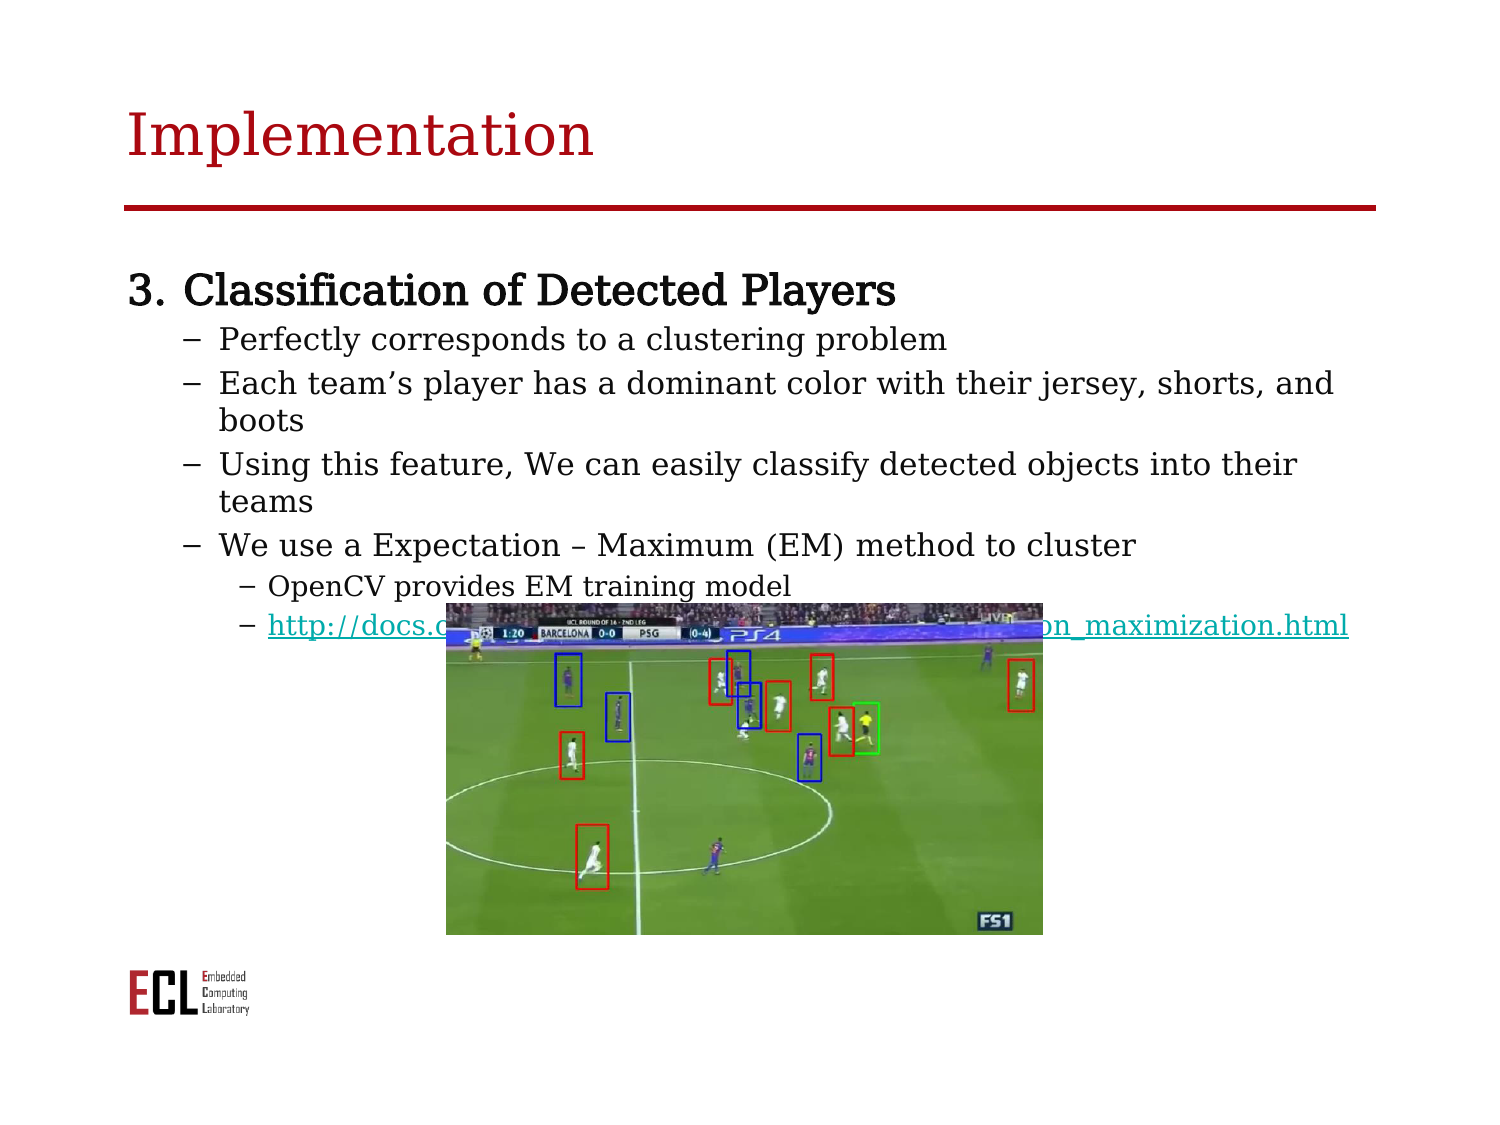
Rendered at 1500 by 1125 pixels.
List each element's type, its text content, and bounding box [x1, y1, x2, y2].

list Classification of Detected Players Perfectly corresponds to a clustering problem Each team’s player has a dominant color with their jersey, shorts, and boots Using this feature, We can easily classify detected objects into their teams We use a Expectation – Maximum (EM) method to cluster OpenCV provides EM training model http://docs.opencv.org/2.4/modules/ml/doc/expectation_maximization.html [111, 255, 1377, 953]
picture [123, 964, 254, 1021]
picture [445, 602, 1043, 936]
title Implementation [112, 90, 1376, 183]
